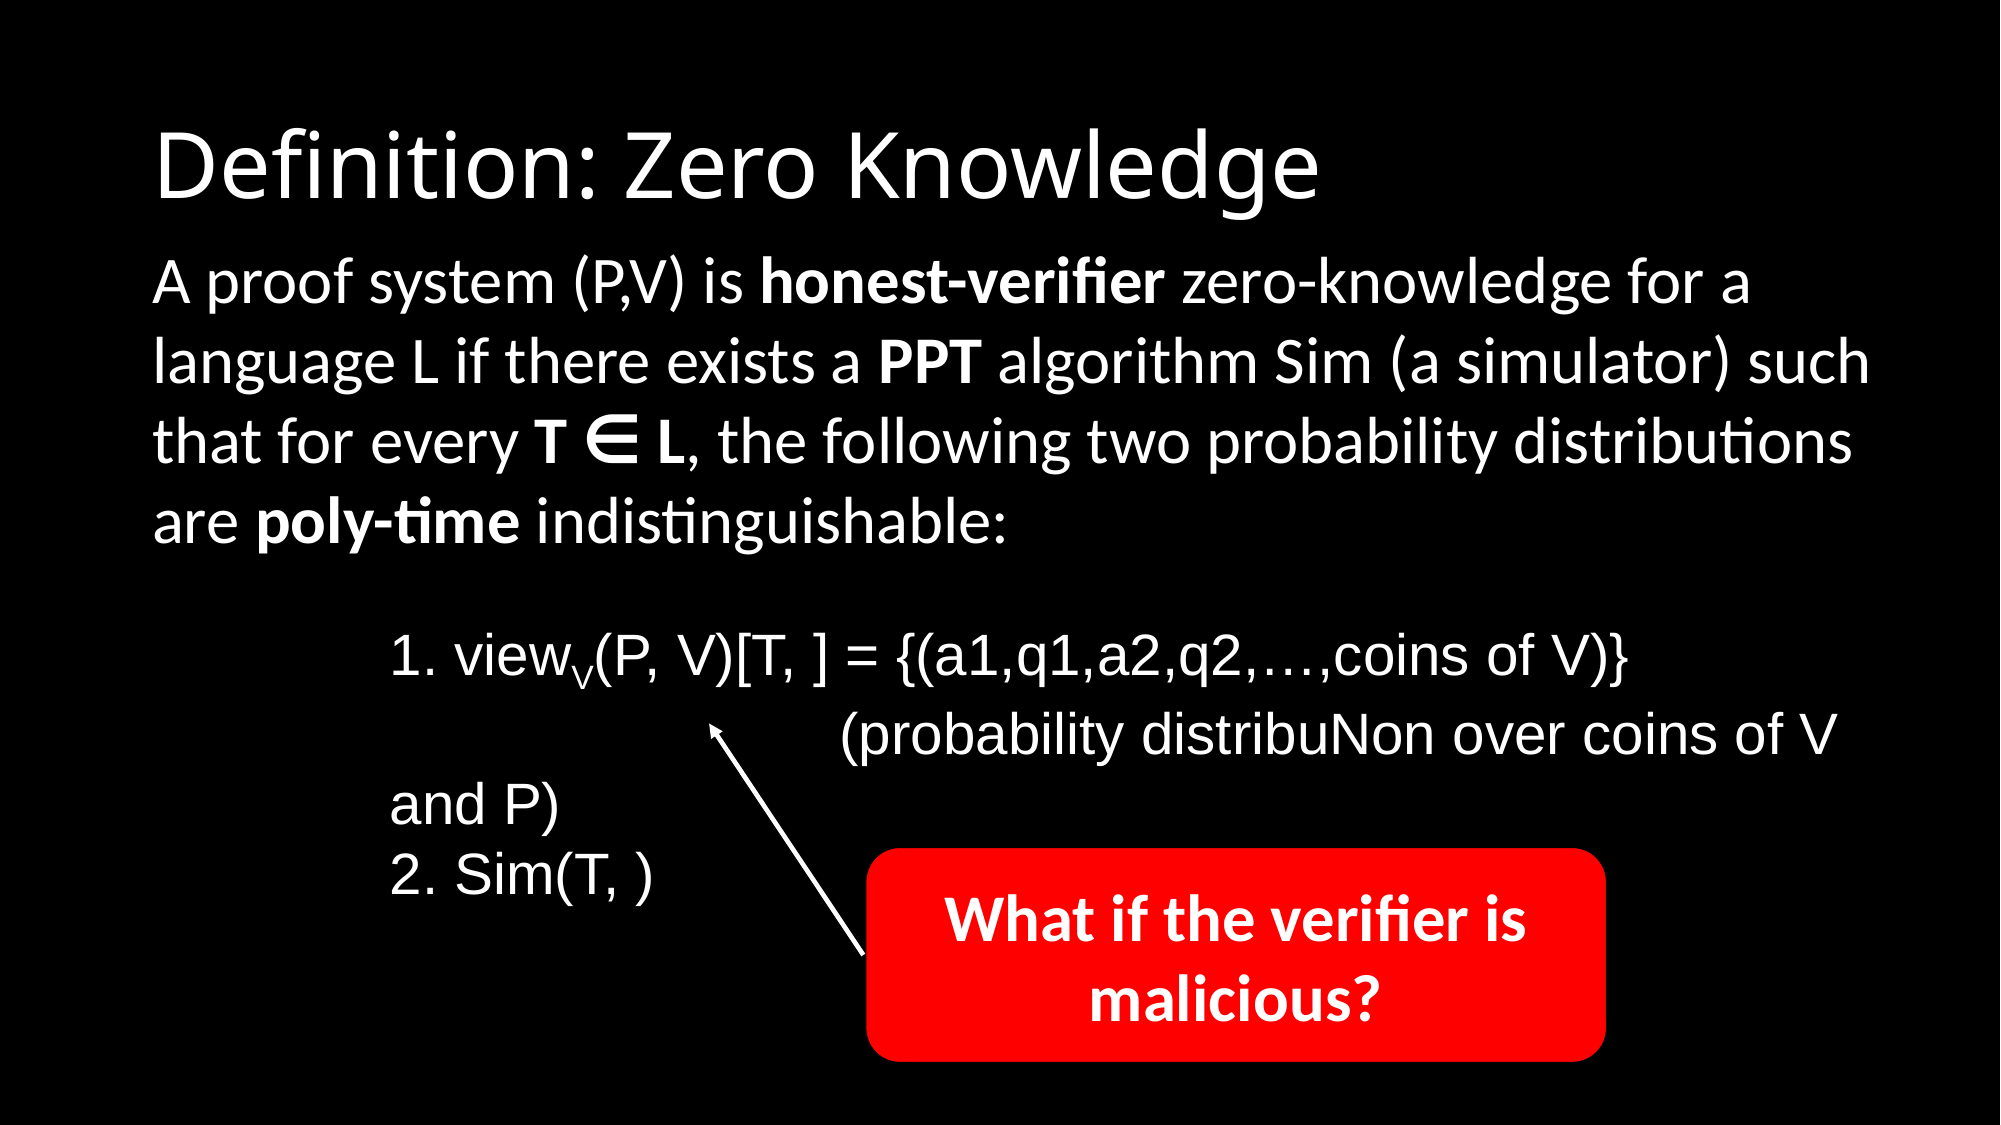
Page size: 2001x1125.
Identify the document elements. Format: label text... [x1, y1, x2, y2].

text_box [709, 723, 864, 955]
text_box A proof system (P,V) is honest-verifier zero-knowledge for a language L if there exists a PPT algorithm Sim (a simulator) such that for every T ∈ L, the following two probability distributions are poly-time indistinguishable: [137, 229, 1940, 565]
title Definition: Zero Knowledge [137, 59, 1863, 229]
text_box What if the verifier is malicious? [862, 843, 1611, 1067]
